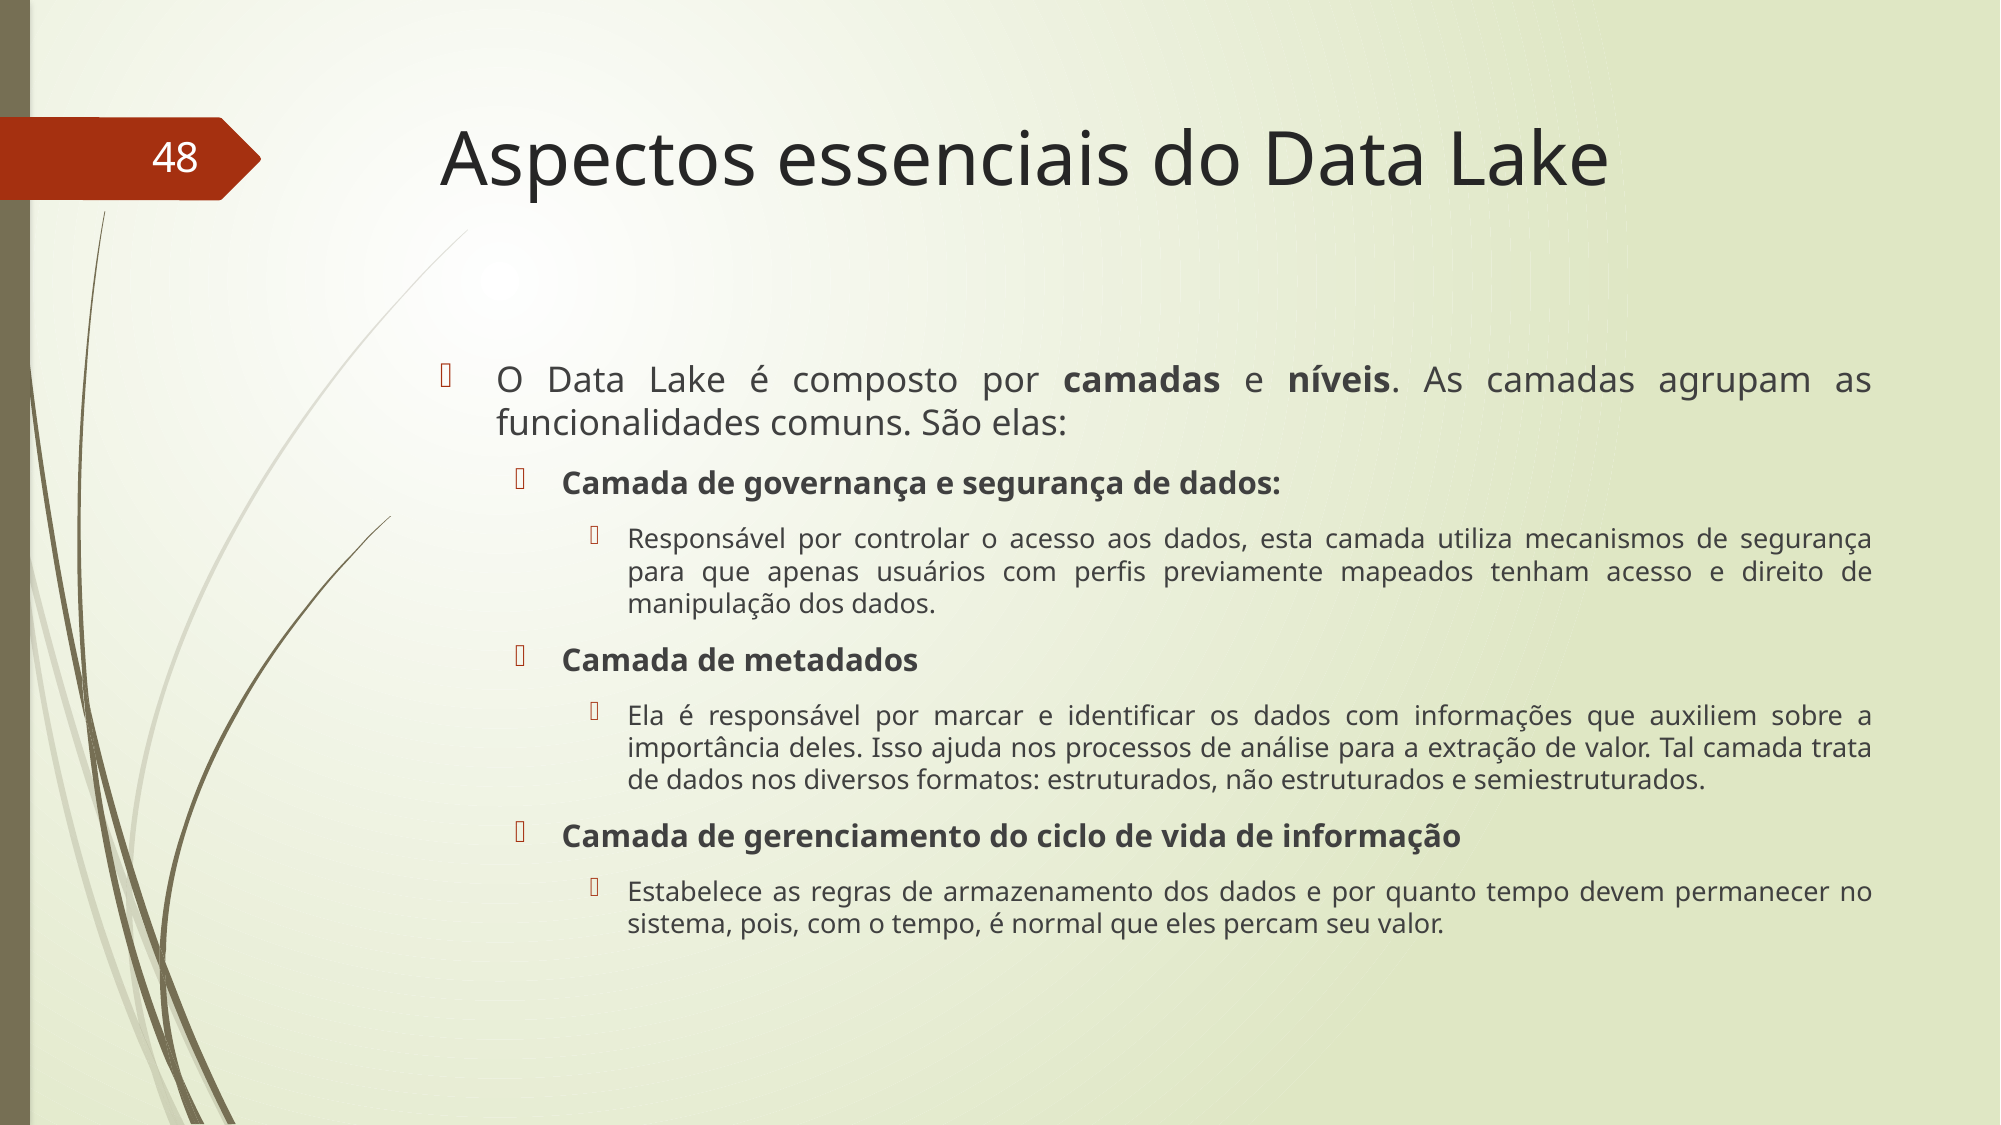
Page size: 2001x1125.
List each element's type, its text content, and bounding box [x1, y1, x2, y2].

slide_number 48 [87, 129, 216, 190]
title Aspectos essenciais do Data Lake [425, 102, 1888, 313]
list O Data Lake é composto por camadas e níveis. As camadas agrupam as funcionalidades comuns. São elas: Camada de governança e segurança de dados: Responsável por controlar o acesso aos dados, esta camada utiliza mecanismos de segurança para que apenas usuários com perfis previamente mapeados tenham acesso e direito de manipulação dos dados. Camada de metadados Ela é responsável por marcar e identificar os dados com informações que auxiliem sobre a importância deles. Isso ajuda nos processos de análise para a extração de valor. Tal camada trata de dados nos diversos formatos: estruturados, não estruturados e semiestruturados. Camada de gerenciamento do ciclo de vida de informação Estabelece as regras de armazenamento dos dados e por quanto tempo devem permanecer no sistema, pois, com o tempo, é normal que eles percam seu valor. [424, 350, 1888, 970]
